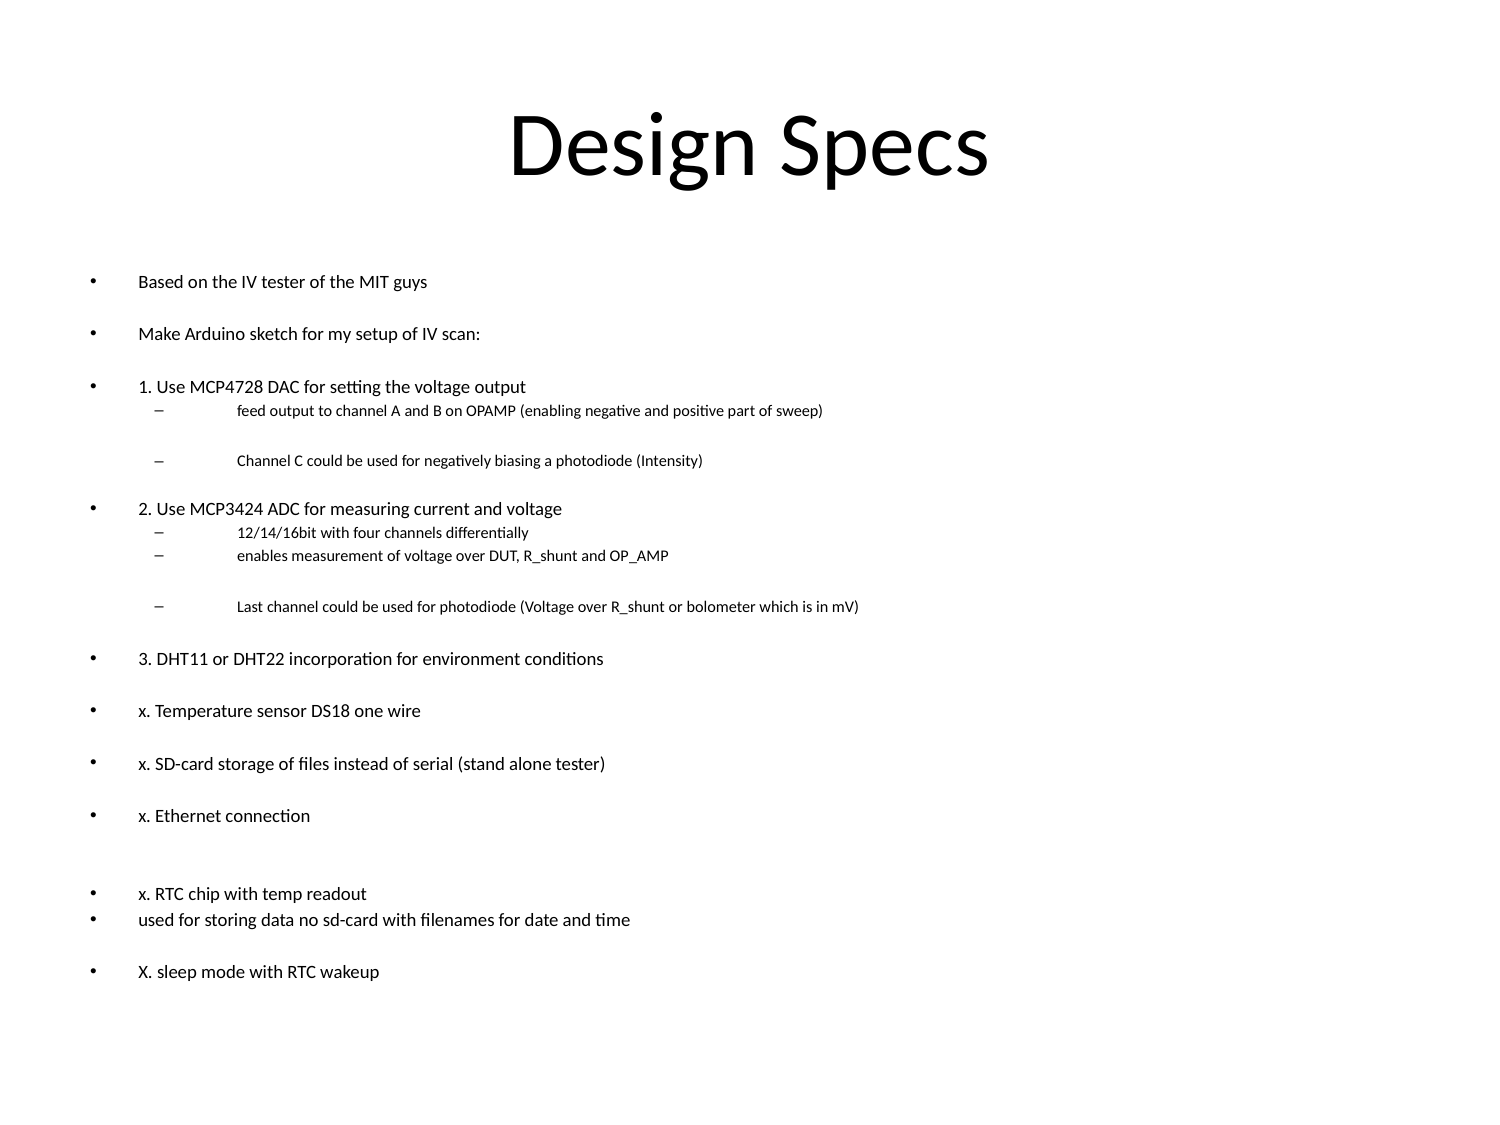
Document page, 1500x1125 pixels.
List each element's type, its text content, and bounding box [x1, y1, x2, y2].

list Based on the IV tester of the MIT guys Make Arduino sketch for my setup of IV scan: 1. Use MCP4728 DAC for setting the voltage output feed output to channel A and B on OPAMP (enabling negative and positive part of sweep) Channel C could be used for negatively biasing a photodiode (Intensity) 2. Use MCP3424 ADC for measuring current and voltage 12/14/16bit with four channels differentially enables measurement of voltage over DUT, R_shunt and OP_AMP Last channel could be used for photodiode (Voltage over R_shunt or bolometer which is in mV) 3. DHT11 or DHT22 incorporation for environment conditions x. Temperature sensor DS18 one wire x. SD-card storage of files instead of serial (stand alone tester) x. Ethernet connection x. RTC chip with temp readout used for storing data no sd-card with filenames for date and time X. sleep mode with RTC wakeup [75, 262, 1425, 1005]
title Design Specs [75, 45, 1425, 233]
